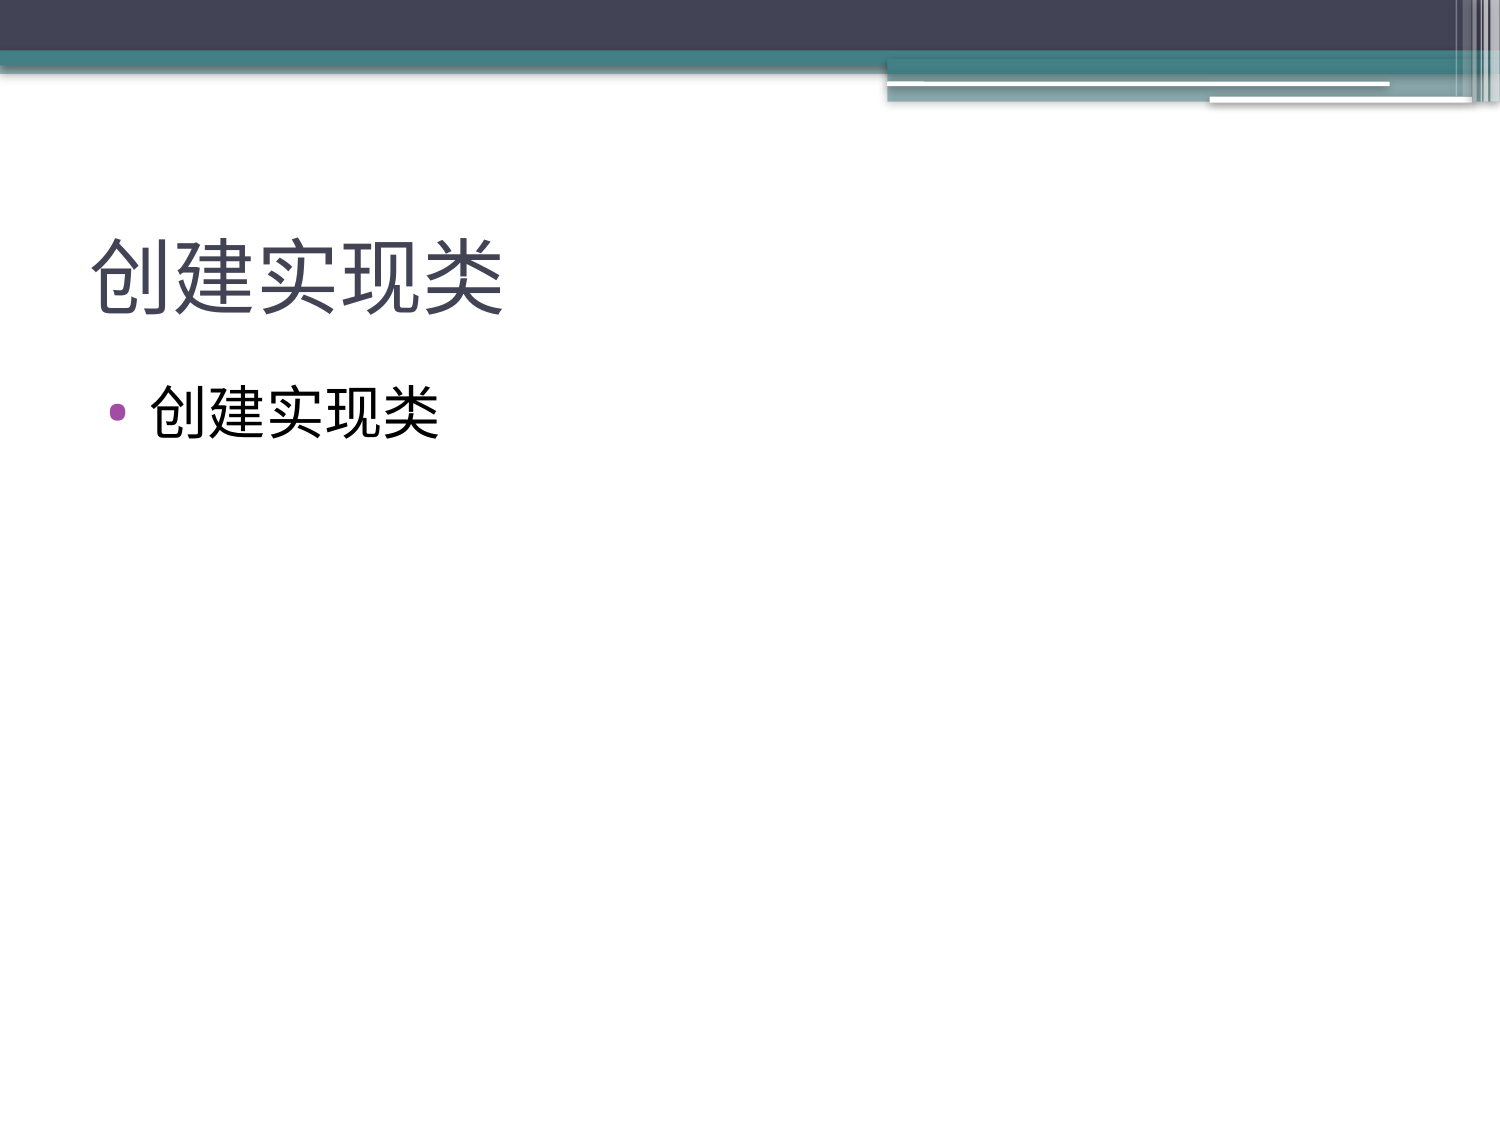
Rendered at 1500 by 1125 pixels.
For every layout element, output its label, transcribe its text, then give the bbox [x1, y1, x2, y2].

list 创建实现类 [75, 368, 1425, 1079]
title 创建实现类 [75, 187, 1425, 363]
